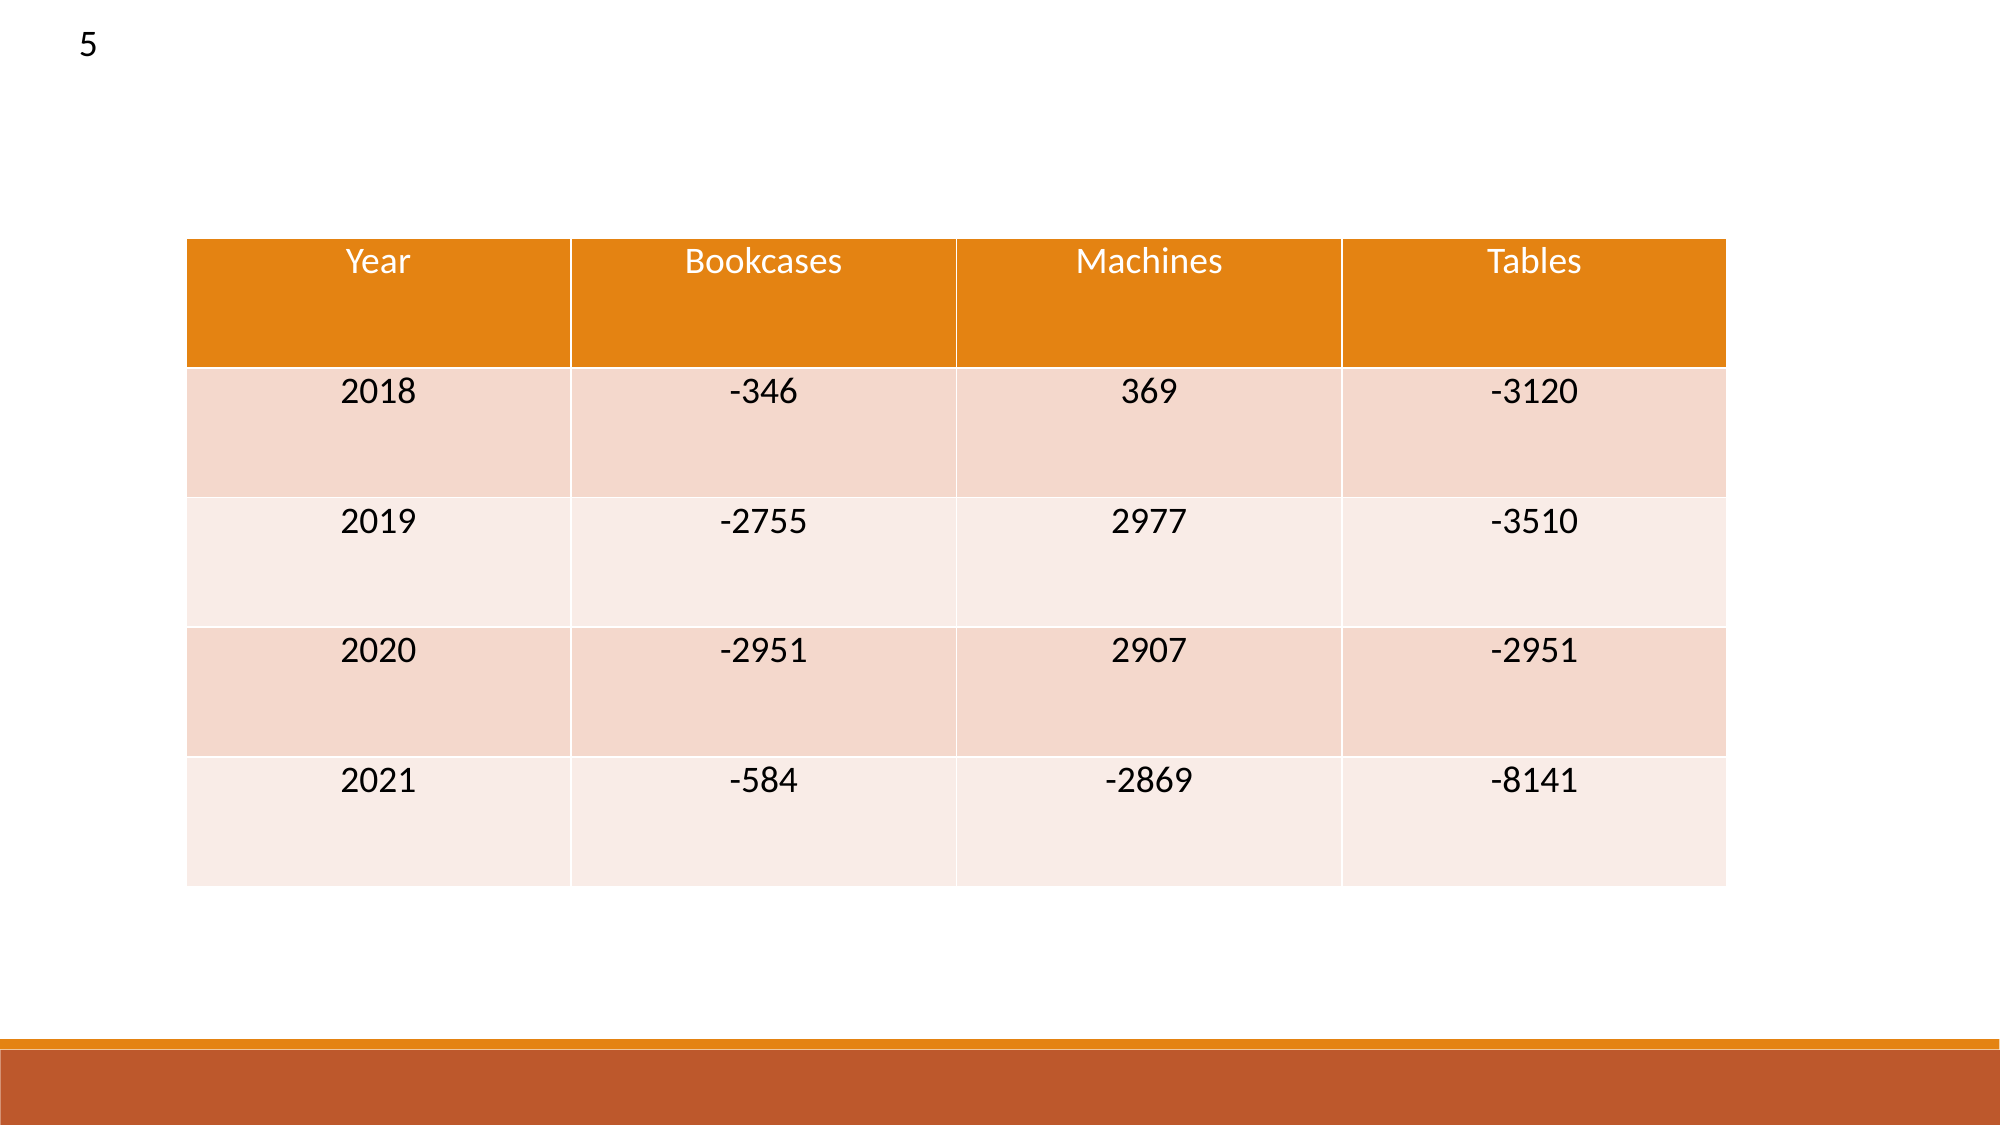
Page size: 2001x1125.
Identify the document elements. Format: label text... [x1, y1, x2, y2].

table_cell -8141 [1343, 758, 1726, 886]
text_box 5 [39, 5, 137, 77]
table_cell -584 [572, 758, 956, 886]
table_cell -2951 [572, 628, 956, 756]
table_header Bookcases [572, 239, 956, 367]
table_header Year [187, 239, 570, 367]
table_header Machines [957, 239, 1341, 367]
table_cell 2019 [187, 498, 570, 626]
table_cell -2951 [1343, 628, 1726, 756]
table_cell 2020 [187, 628, 570, 756]
table_cell -346 [572, 369, 956, 497]
table_cell 2021 [187, 758, 570, 886]
table_header Tables [1343, 239, 1726, 367]
table_cell -3120 [1343, 369, 1726, 497]
table_cell -2755 [572, 498, 956, 626]
table_cell -3510 [1343, 498, 1726, 626]
table_cell 2907 [957, 628, 1341, 756]
table_cell 369 [957, 369, 1341, 497]
table_cell 2018 [187, 369, 570, 497]
table_cell -2869 [957, 758, 1341, 886]
table_cell 2977 [957, 498, 1341, 626]
